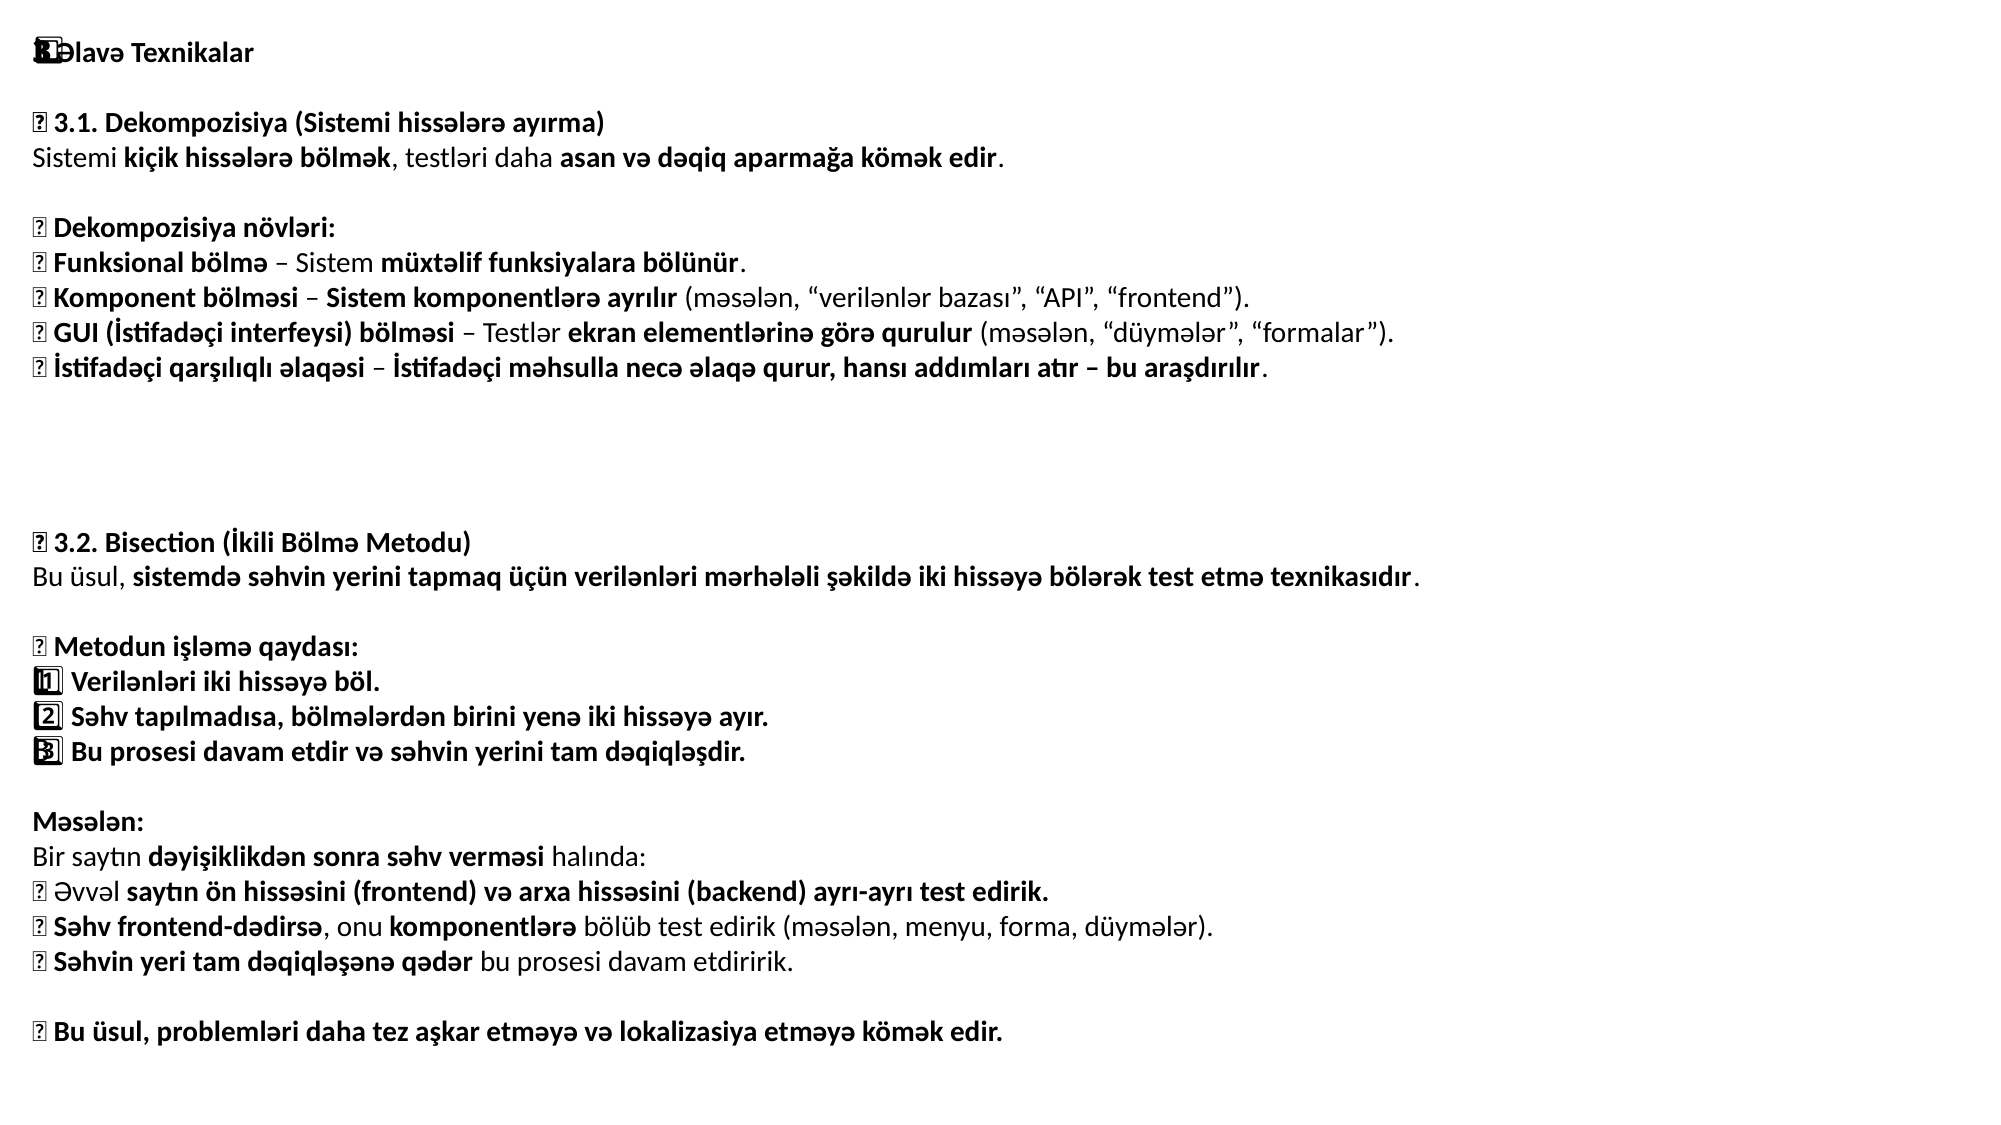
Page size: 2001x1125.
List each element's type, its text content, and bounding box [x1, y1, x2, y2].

text_box 3️⃣ Əlavə Texnikalar ✅ 3.1. Dekompozisiya (Sistemi hissələrə ayırma) Sistemi kiçik hissələrə bölmək, testləri daha asan və dəqiq aparmağa kömək edir. 📌 Dekompozisiya növləri: 🔹 Funksional bölmə – Sistem müxtəlif funksiyalara bölünür. 🔹 Komponent bölməsi – Sistem komponentlərə ayrılır (məsələn, “verilənlər bazası”, “API”, “frontend”). 🔹 GUI (İstifadəçi interfeysi) bölməsi – Testlər ekran elementlərinə görə qurulur (məsələn, “düymələr”, “formalar”). 🔹 İstifadəçi qarşılıqlı əlaqəsi – İstifadəçi məhsulla necə əlaqə qurur, hansı addımları atır – bu araşdırılır. ✅ 3.2. Bisection (İkili Bölmə Metodu) Bu üsul, sistemdə səhvin yerini tapmaq üçün verilənləri mərhələli şəkildə iki hissəyə bölərək test etmə texnikasıdır. 📌 Metodun işləmə qaydası: 1️⃣ Verilənləri iki hissəyə böl. 2️⃣ Səhv tapılmadısa, bölmələrdən birini yenə iki hissəyə ayır. 3️⃣ Bu prosesi davam etdir və səhvin yerini tam dəqiqləşdir. Məsələn: Bir saytın dəyişiklikdən sonra səhv verməsi halında: ✅ Əvvəl saytın ön hissəsini (frontend) və arxa hissəsini (backend) ayrı-ayrı test edirik. ✅ Səhv frontend-dədirsə, onu komponentlərə bölüb test edirik (məsələn, menyu, forma, düymələr). ✅ Səhvin yeri tam dəqiqləşənə qədər bu prosesi davam etdiririk. 🔹 Bu üsul, problemləri daha tez aşkar etməyə və lokalizasiya etməyə kömək edir. [17, 25, 1984, 1055]
